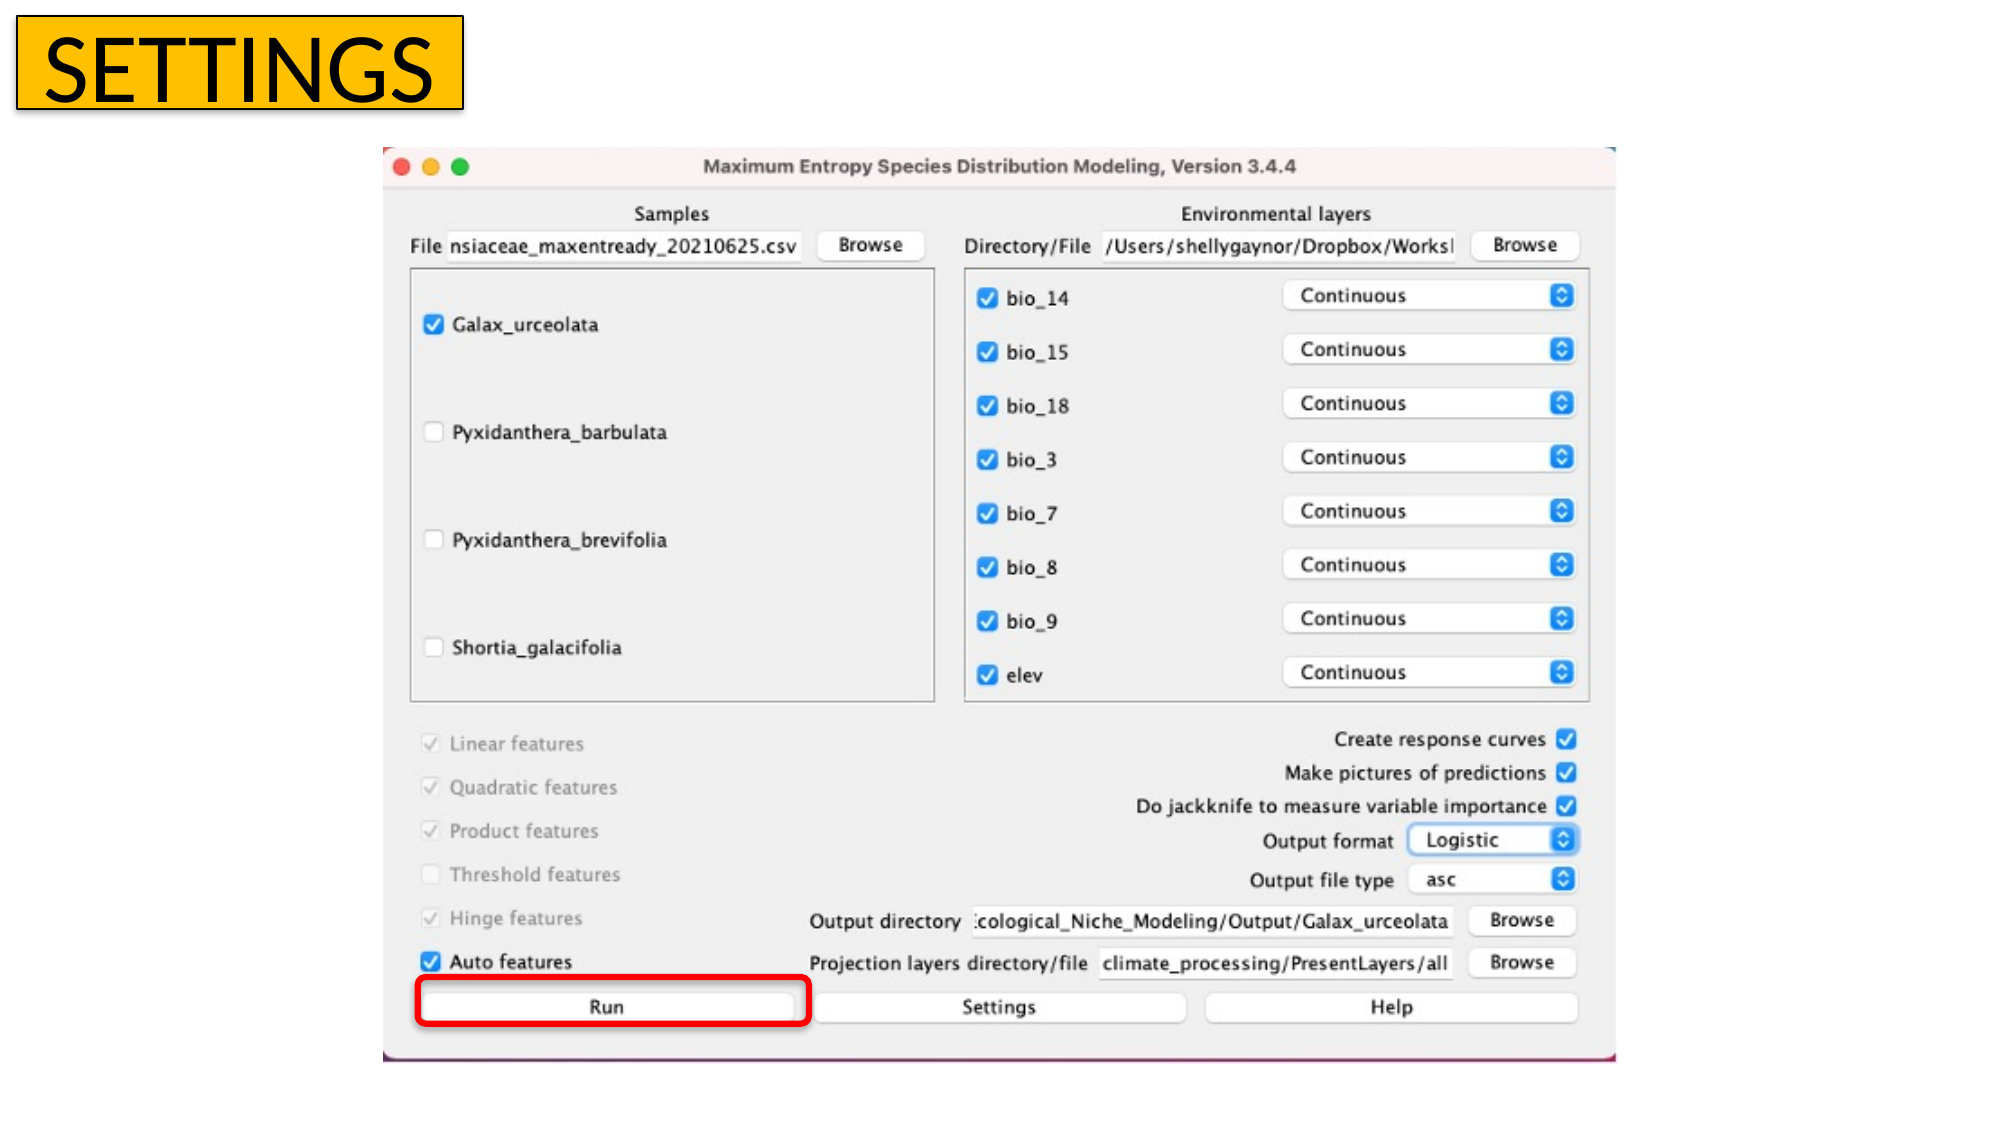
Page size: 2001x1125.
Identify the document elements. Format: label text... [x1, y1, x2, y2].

picture [383, 147, 1618, 1065]
text_box SETTINGS [16, 15, 464, 110]
